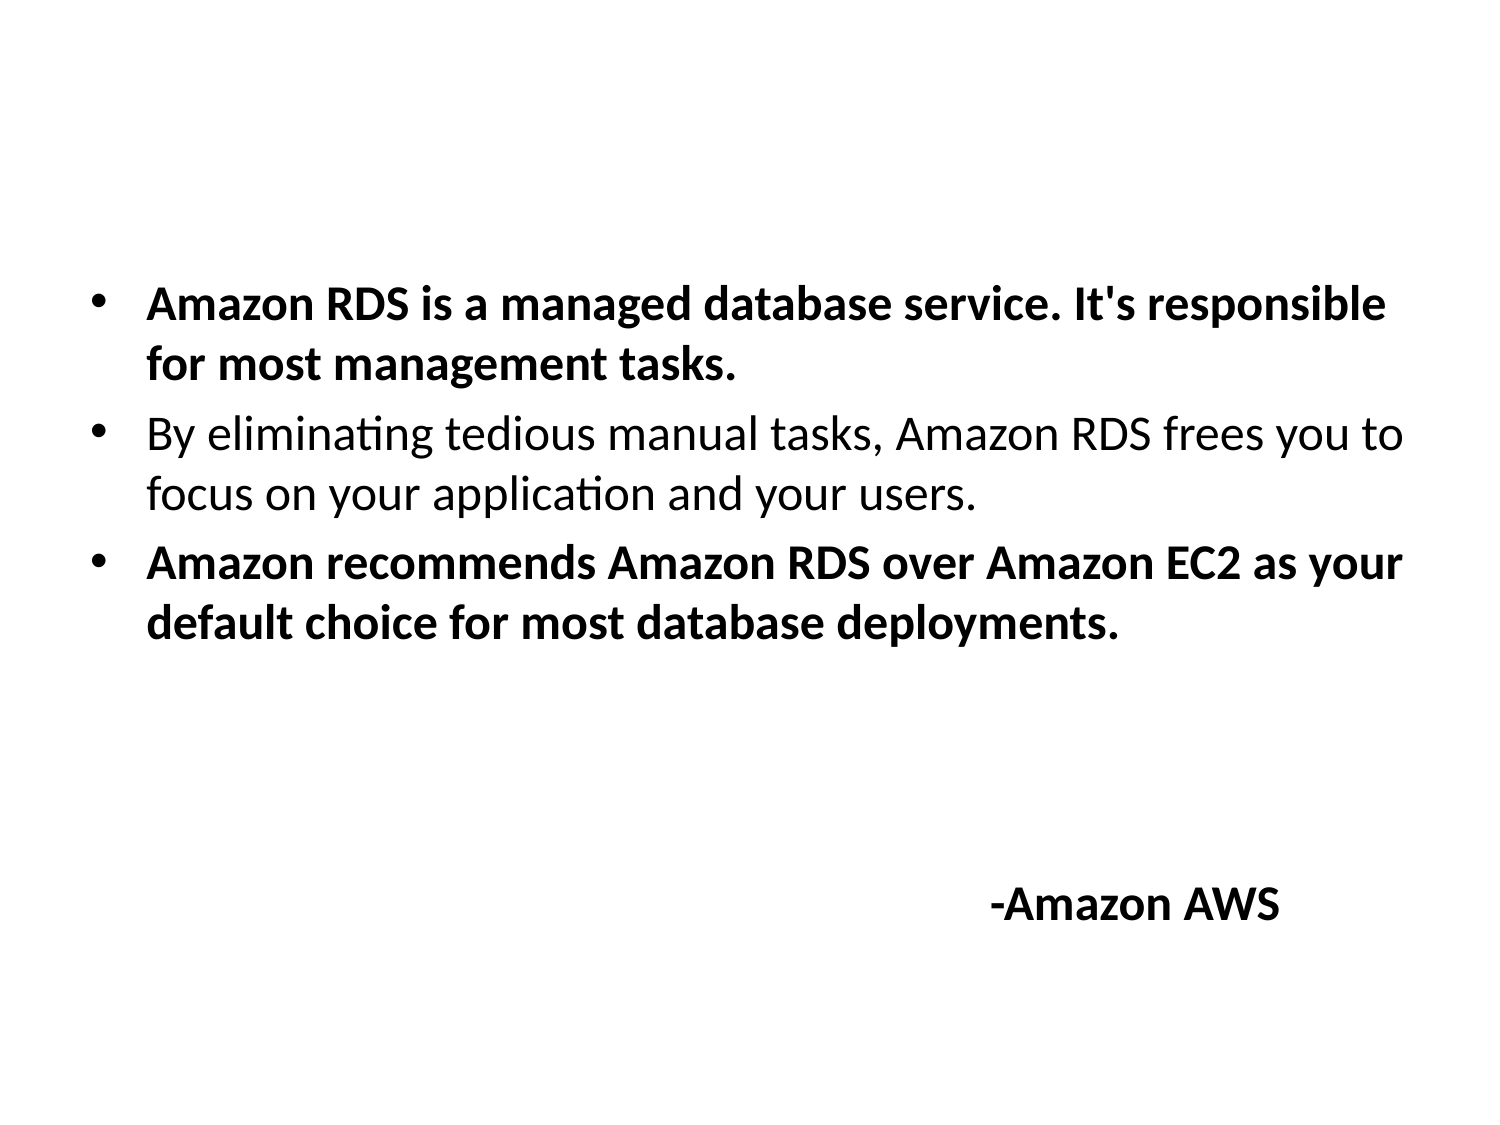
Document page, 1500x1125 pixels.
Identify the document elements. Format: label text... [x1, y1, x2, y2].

list Amazon RDS is a managed database service. It's responsible for most management tasks. By eliminating tedious manual tasks, Amazon RDS frees you to focus on your application and your users. Amazon recommends Amazon RDS over Amazon EC2 as your default choice for most database deployments. -Amazon AWS [75, 262, 1425, 1005]
